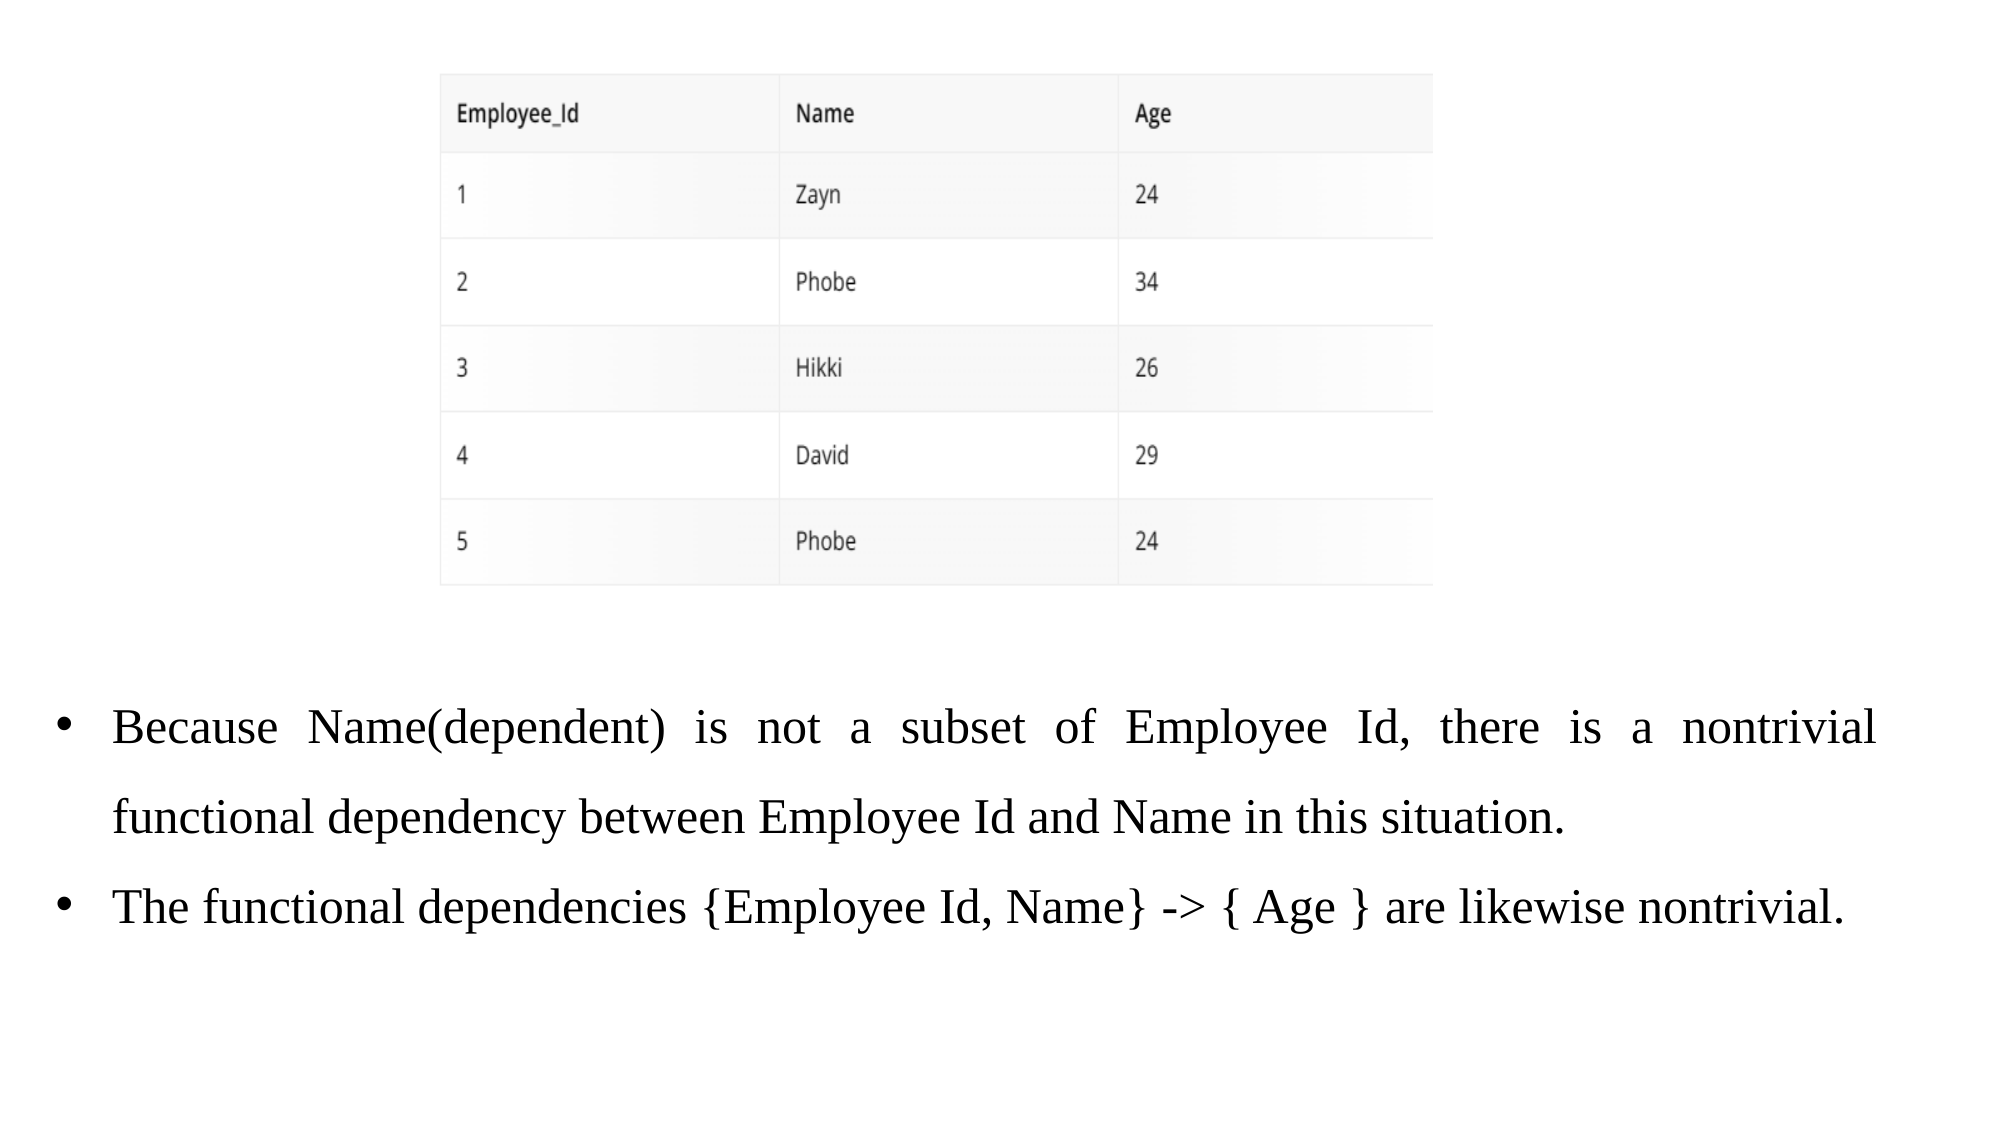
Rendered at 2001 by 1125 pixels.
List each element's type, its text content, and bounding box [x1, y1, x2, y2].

picture [420, 60, 1433, 607]
text_box Because Name(dependent) is not a subset of Employee Id, there is a nontrivial functional dependency between Employee Id and Name in this situation. The functional dependencies {Employee Id, Name} -> { Age } are likewise nontrivial. [40, 655, 1894, 941]
